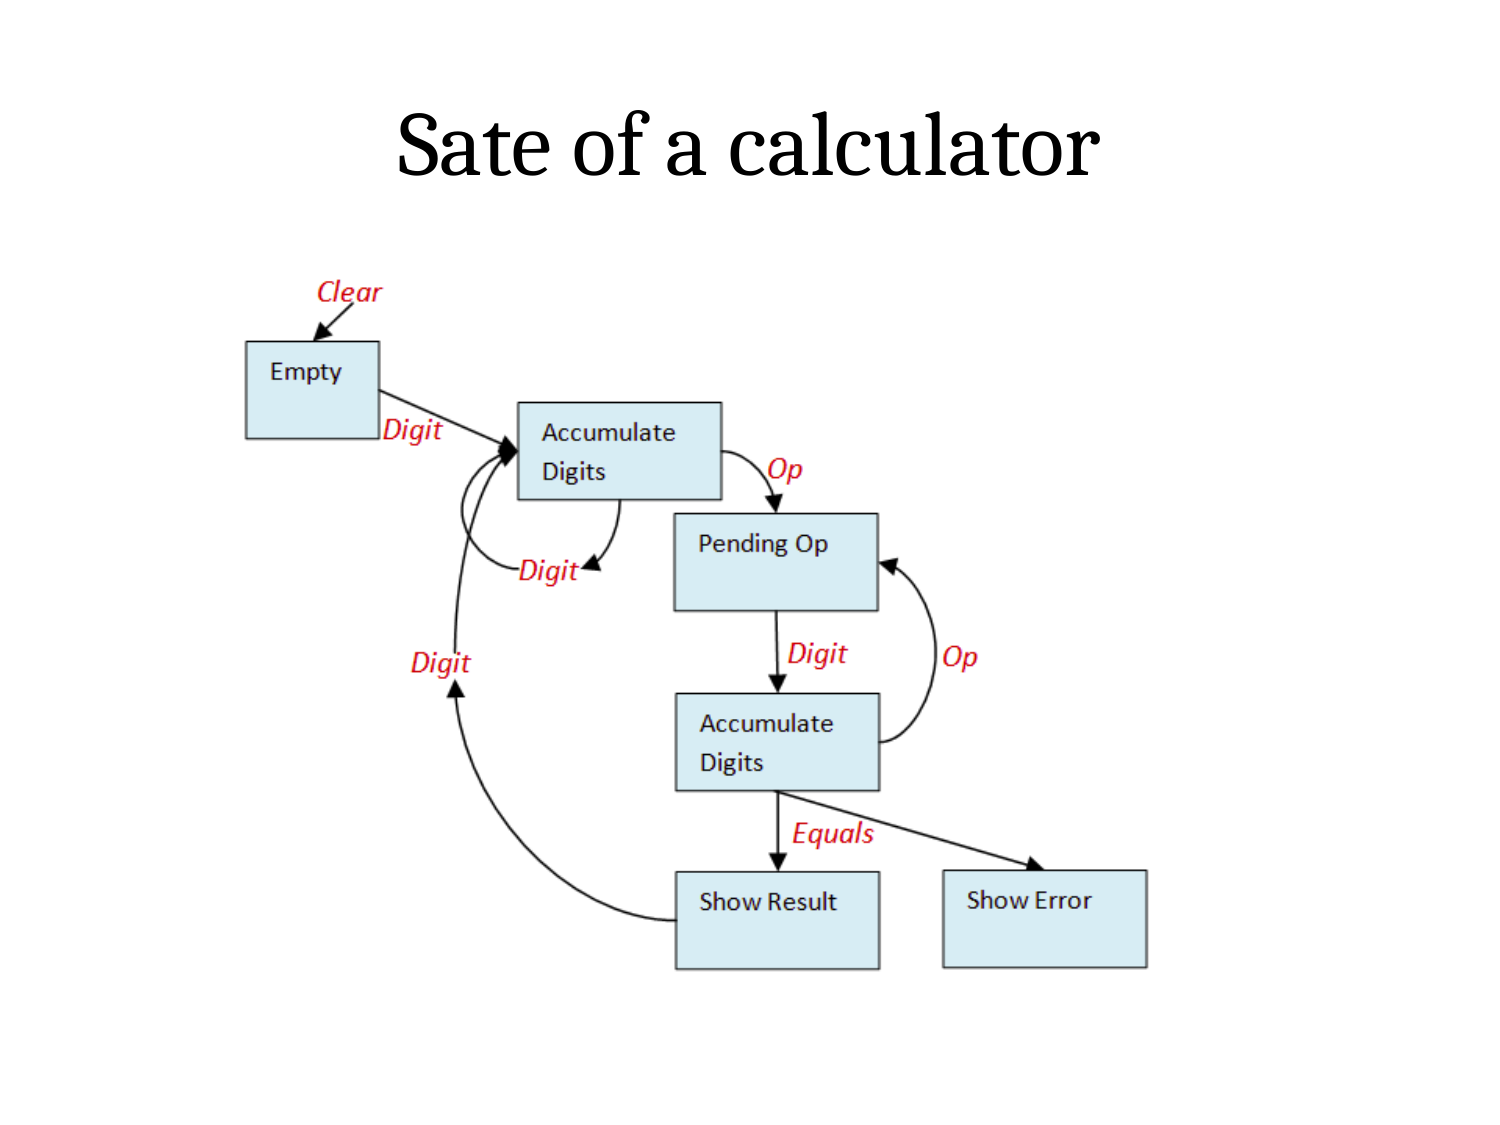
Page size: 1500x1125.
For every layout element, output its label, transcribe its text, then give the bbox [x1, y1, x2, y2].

picture [234, 269, 1237, 1020]
title Sate of a calculator [75, 45, 1425, 233]
